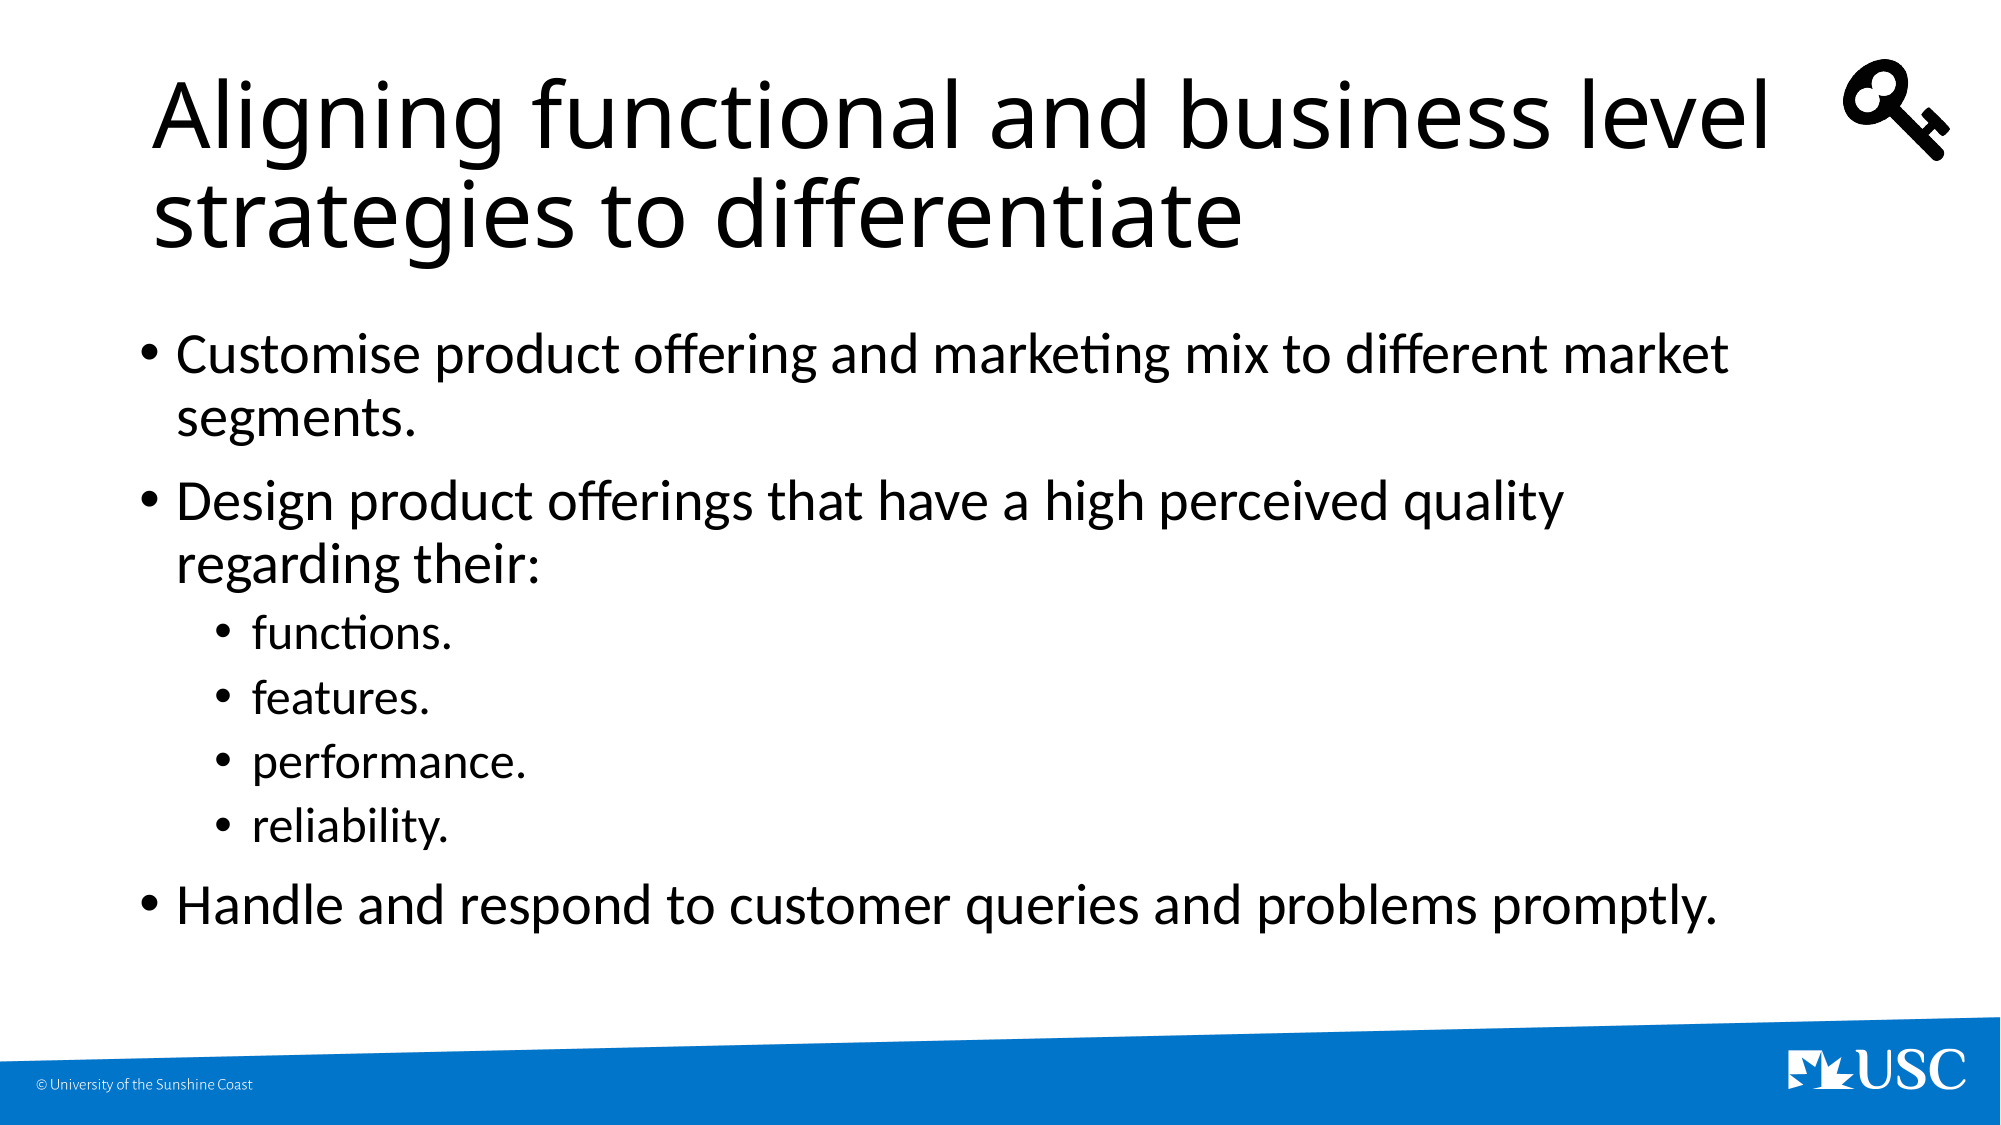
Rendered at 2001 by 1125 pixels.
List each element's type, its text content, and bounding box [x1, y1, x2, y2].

text_box Customise product offering and marketing mix to different market segments. Design product offerings that have a high perceived quality regarding their: functions. features. performance. reliability. Handle and respond to customer queries and problems promptly. [124, 316, 1804, 1125]
title Aligning functional and business level strategies to differentiate [137, 59, 1863, 278]
picture [0, 0, 2001, 1125]
